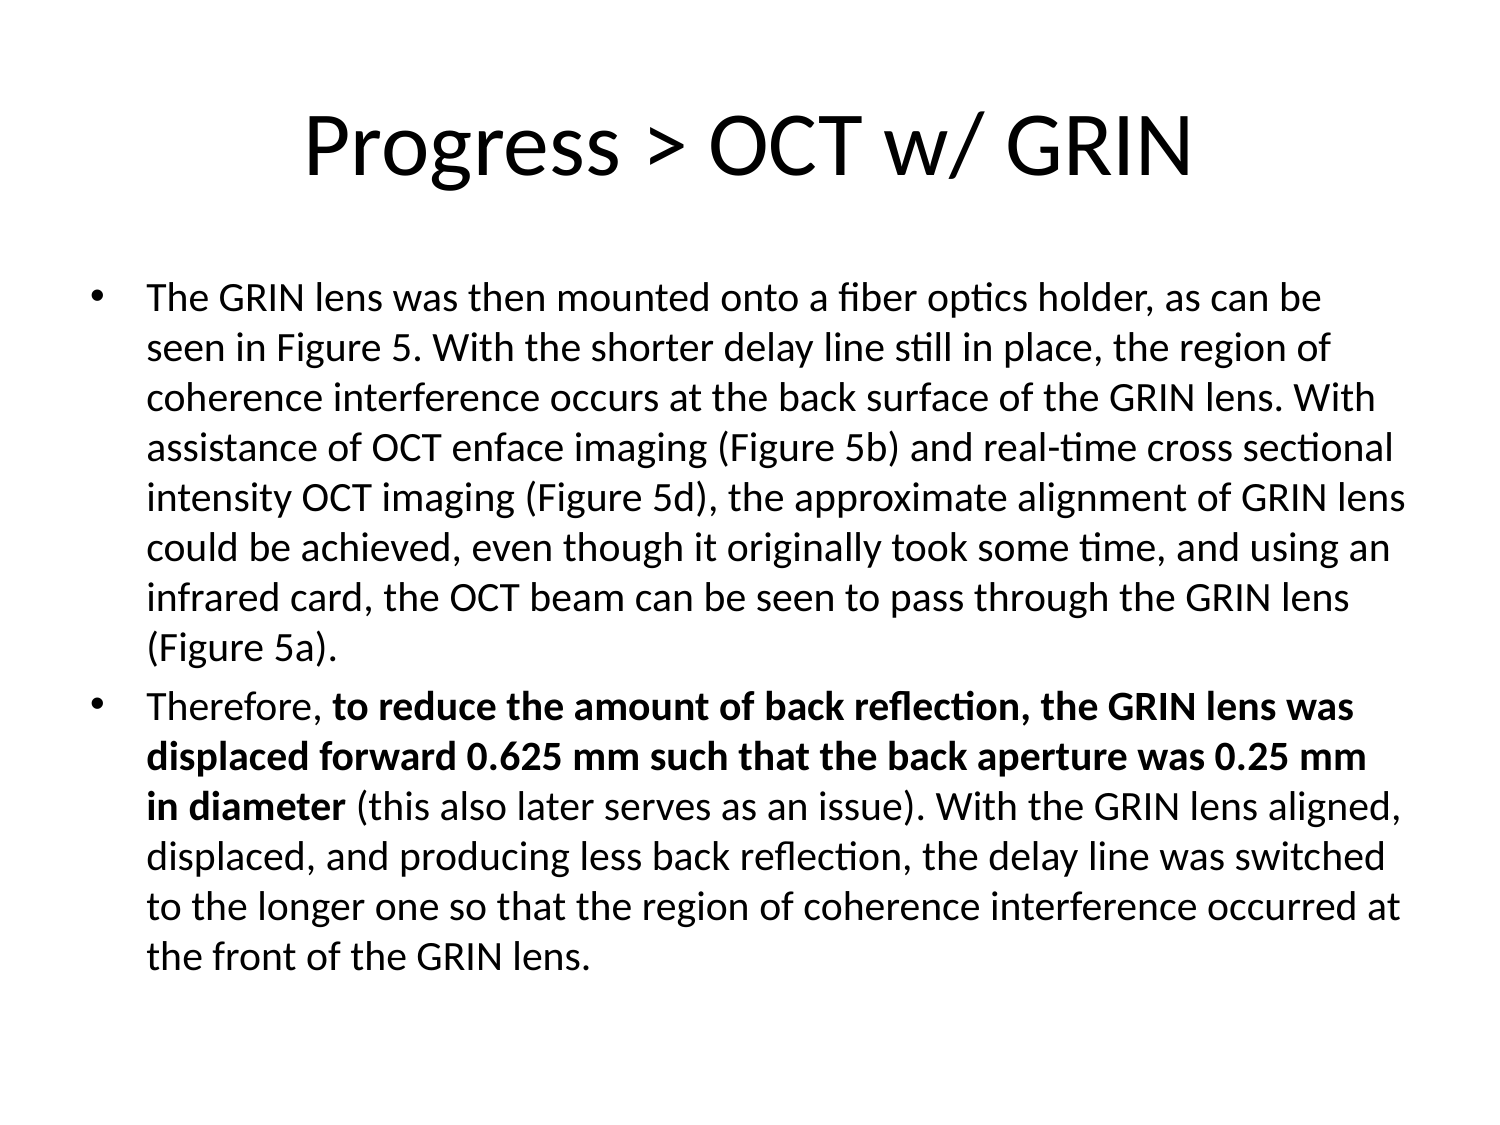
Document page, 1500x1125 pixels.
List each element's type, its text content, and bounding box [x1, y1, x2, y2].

title Progress > OCT w/ GRIN [75, 45, 1425, 233]
list The GRIN lens was then mounted onto a fiber optics holder, as can be seen in Figure 5. With the shorter delay line still in place, the region of coherence interference occurs at the back surface of the GRIN lens. With assistance of OCT enface imaging (Figure 5b) and real-time cross sectional intensity OCT imaging (Figure 5d), the approximate alignment of GRIN lens could be achieved, even though it originally took some time, and using an infrared card, the OCT beam can be seen to pass through the GRIN lens (Figure 5a). Therefore, to reduce the amount of back reflection, the GRIN lens was displaced forward 0.625 mm such that the back aperture was 0.25 mm in diameter (this also later serves as an issue). With the GRIN lens aligned, displaced, and producing less back reflection, the delay line was switched to the longer one so that the region of coherence interference occurred at the front of the GRIN lens. [75, 262, 1425, 1005]
